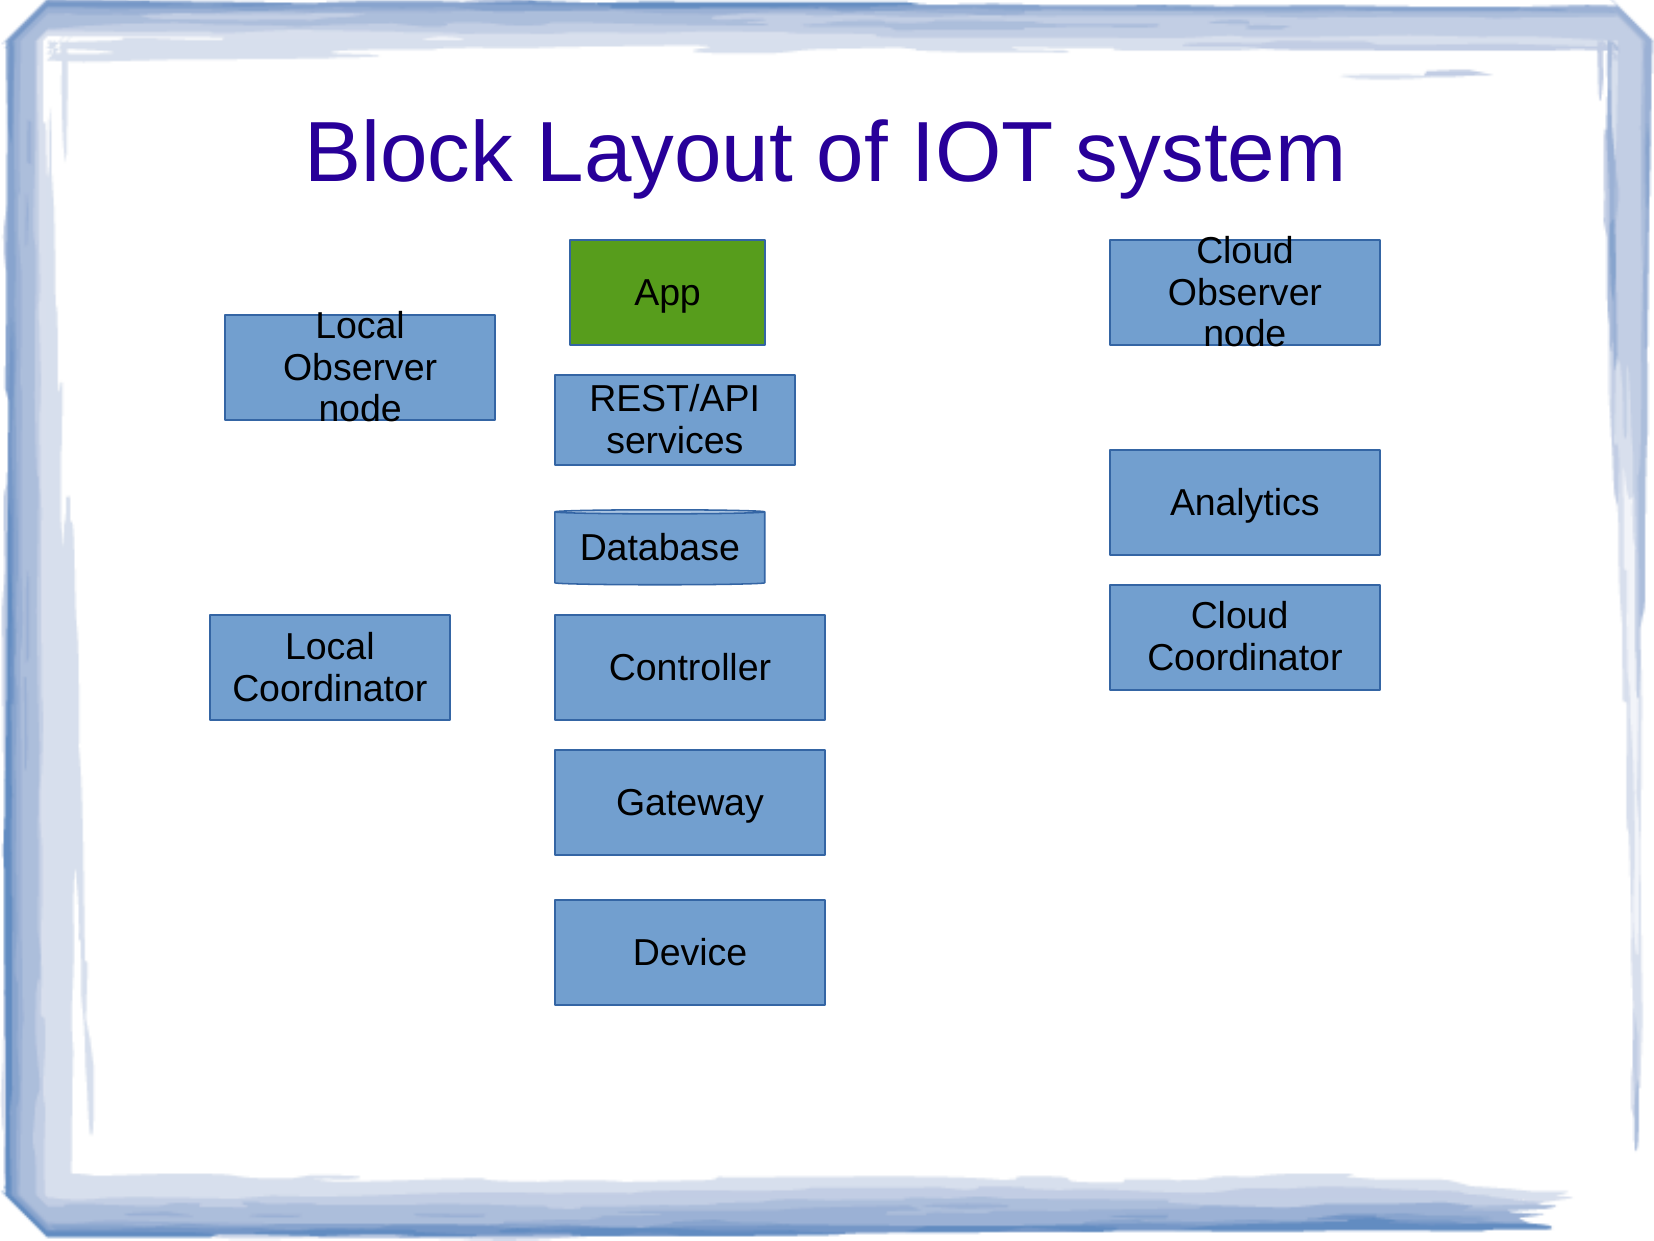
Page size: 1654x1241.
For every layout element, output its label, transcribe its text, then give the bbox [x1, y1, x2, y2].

text_box Local Observer node [225, 315, 496, 421]
text_box Gateway [554, 750, 825, 855]
text_box Cloud Observer node [1109, 240, 1380, 346]
text_box Cloud Coordinator [1109, 584, 1380, 690]
text_box Database [554, 509, 765, 585]
text_box Local Coordinator [209, 615, 450, 721]
text_box Analytics [1109, 450, 1380, 555]
text_box Controller [554, 615, 825, 721]
title Block Layout of IOT system [82, 49, 1570, 256]
text_box App [570, 240, 766, 346]
text_box REST/API services [554, 374, 795, 466]
picture [0, 0, 1654, 1241]
text_box Device [554, 900, 825, 1005]
